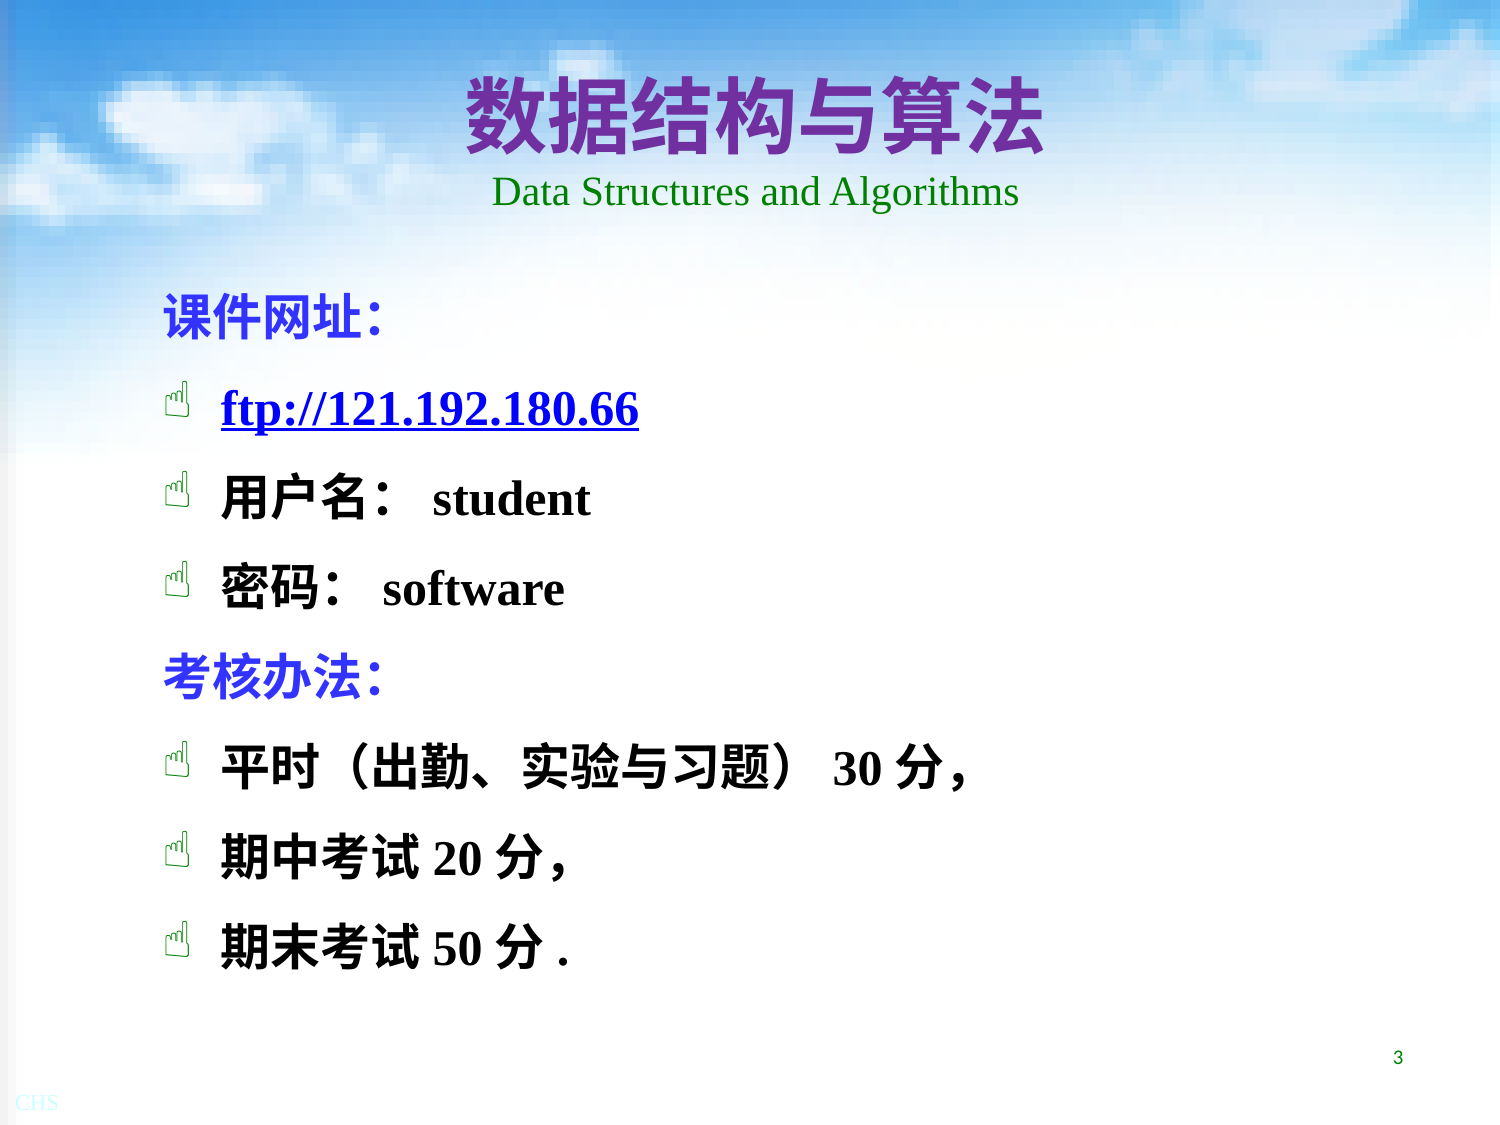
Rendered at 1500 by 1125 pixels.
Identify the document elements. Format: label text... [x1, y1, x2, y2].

list 课件网址： ftp://121.192.180.66 用户名：student 密码：software 考核办法： 平时（出勤、实验与习题）30分， 期中考试20分， 期末考试50分. [147, 255, 1349, 1037]
slide_number 3 [1366, 1041, 1430, 1071]
title 数据结构与算法 Data Structures and Algorithms [175, 44, 1337, 233]
picture [0, 0, 1500, 1125]
